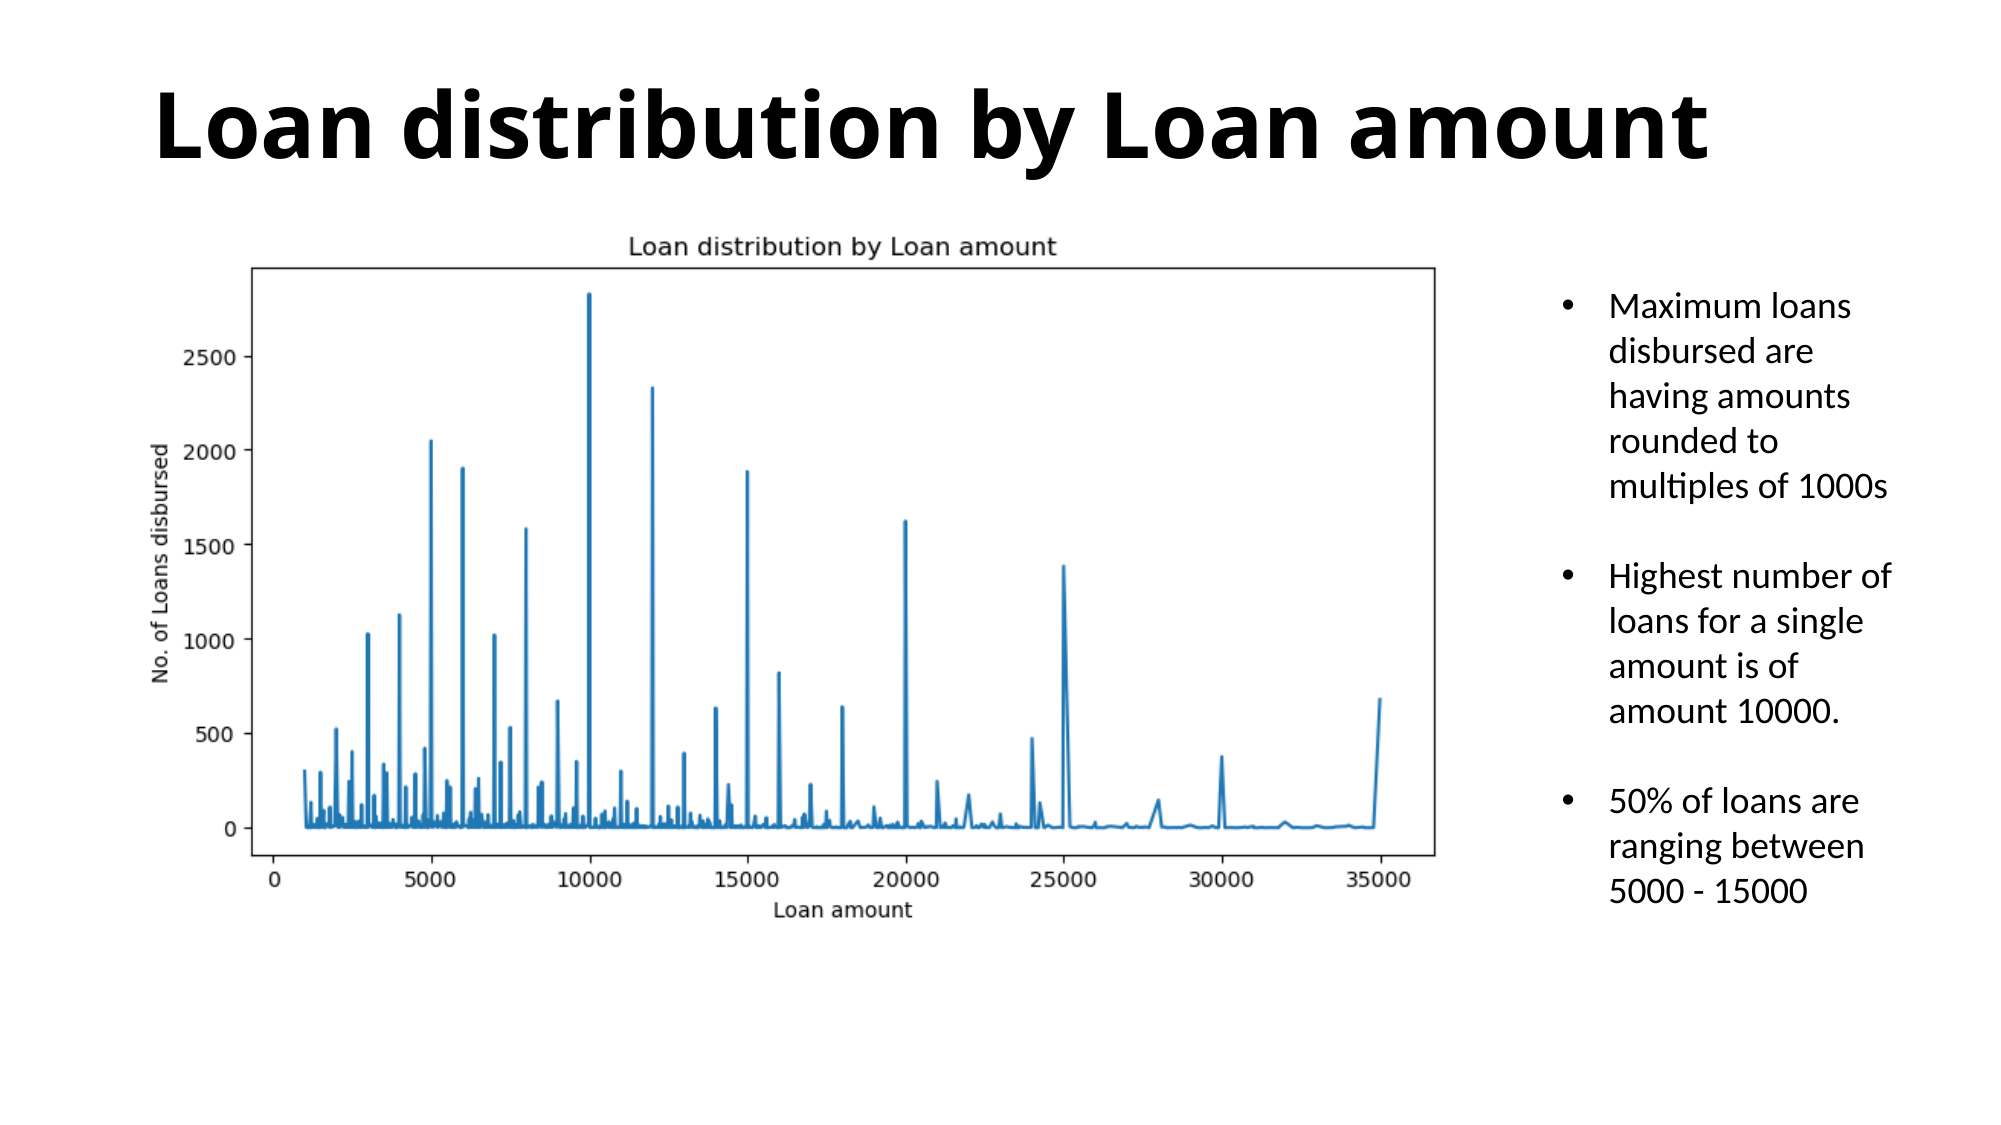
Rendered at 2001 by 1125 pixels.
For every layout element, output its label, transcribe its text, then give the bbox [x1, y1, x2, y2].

title Loan distribution by Loan amount [137, 59, 1863, 197]
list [137, 222, 1448, 936]
text_box Maximum loans disbursed are having amounts rounded to multiples of 1000s Highest number of loans for a single amount is of amount 10000. 50% of loans are ranging between 5000 - 15000 [1546, 274, 1911, 919]
